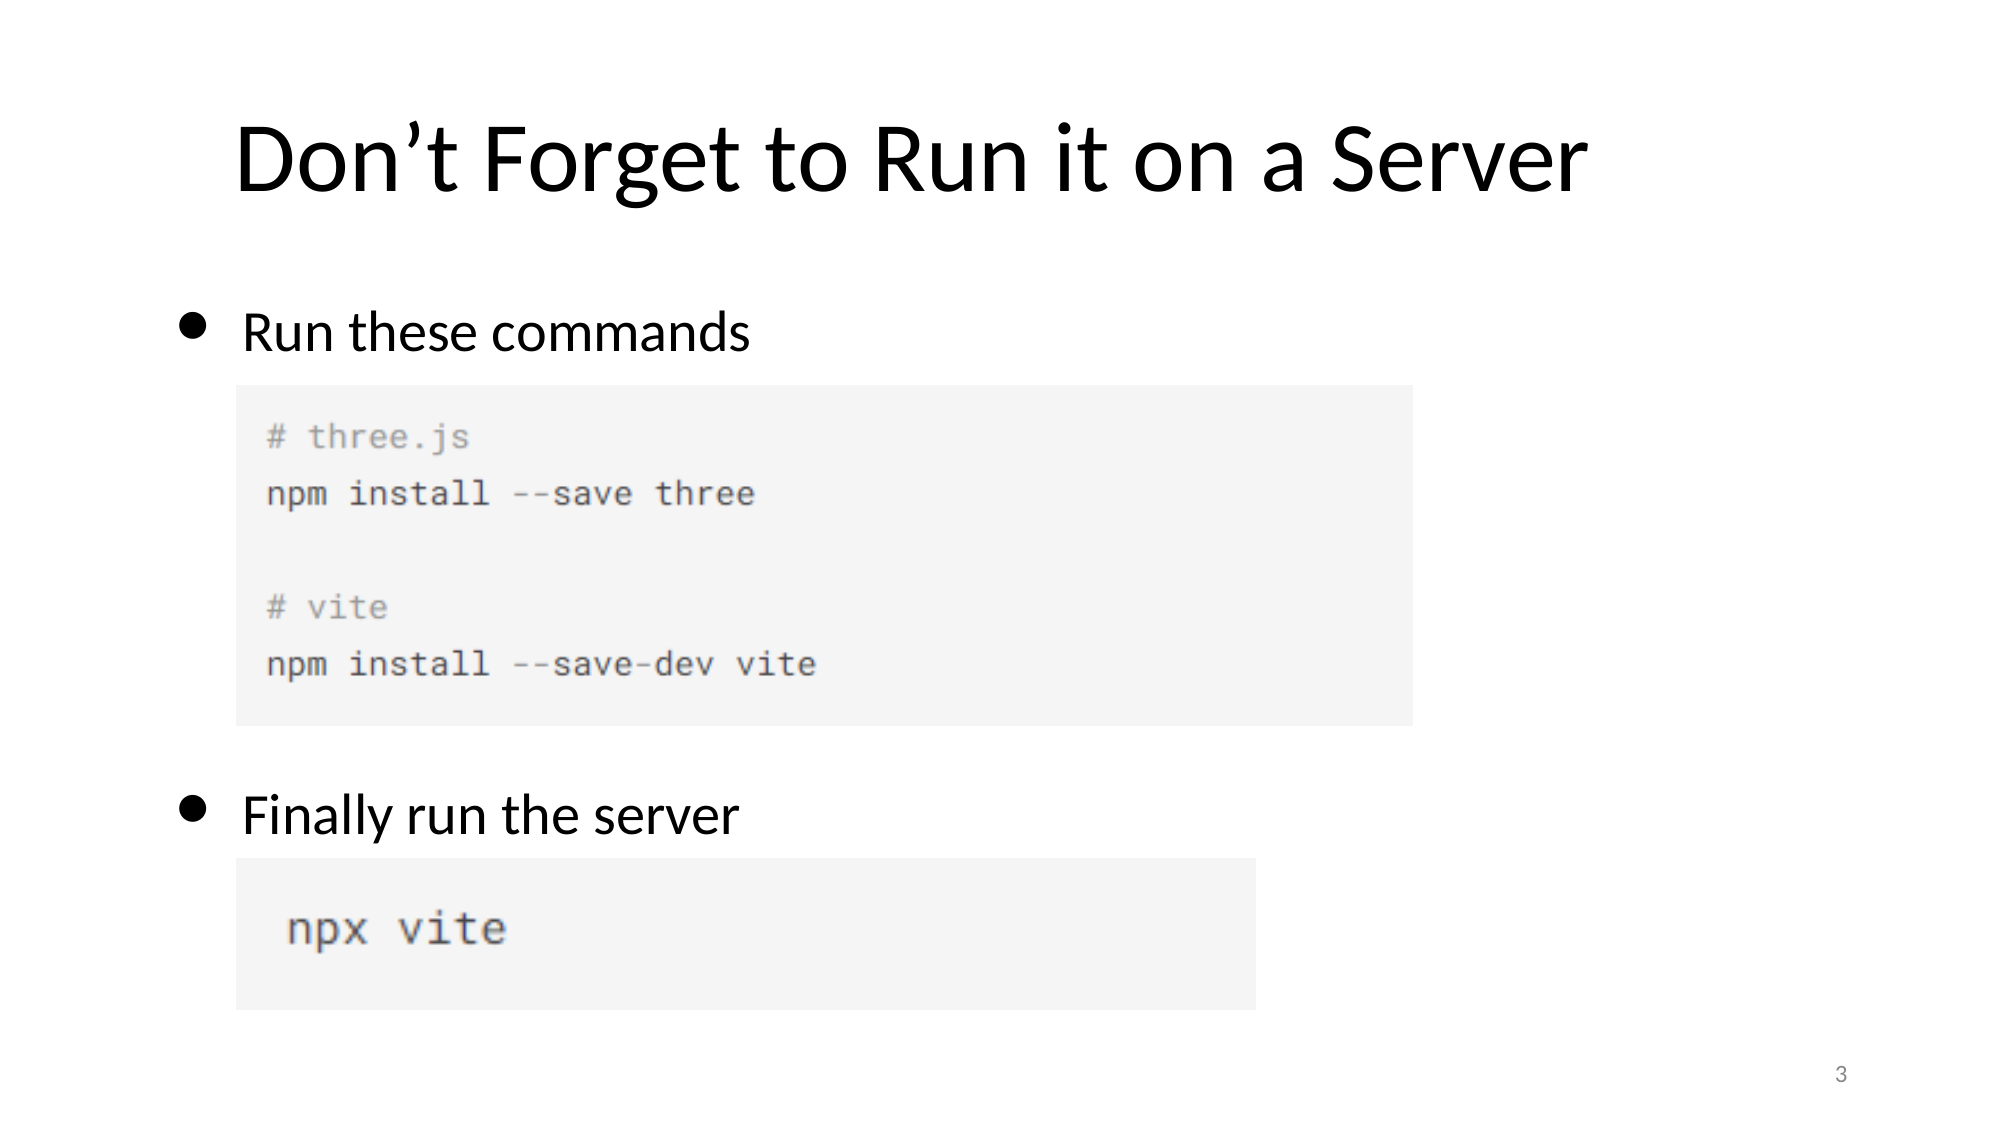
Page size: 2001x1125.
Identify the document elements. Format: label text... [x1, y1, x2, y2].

text_box Run these commands Finally run the server [152, 268, 1760, 897]
picture [236, 385, 1413, 726]
title Don’t Forget to Run it on a Server [220, 92, 1721, 268]
picture [236, 858, 1256, 1010]
slide_number ‹#› [1412, 1042, 1863, 1103]
